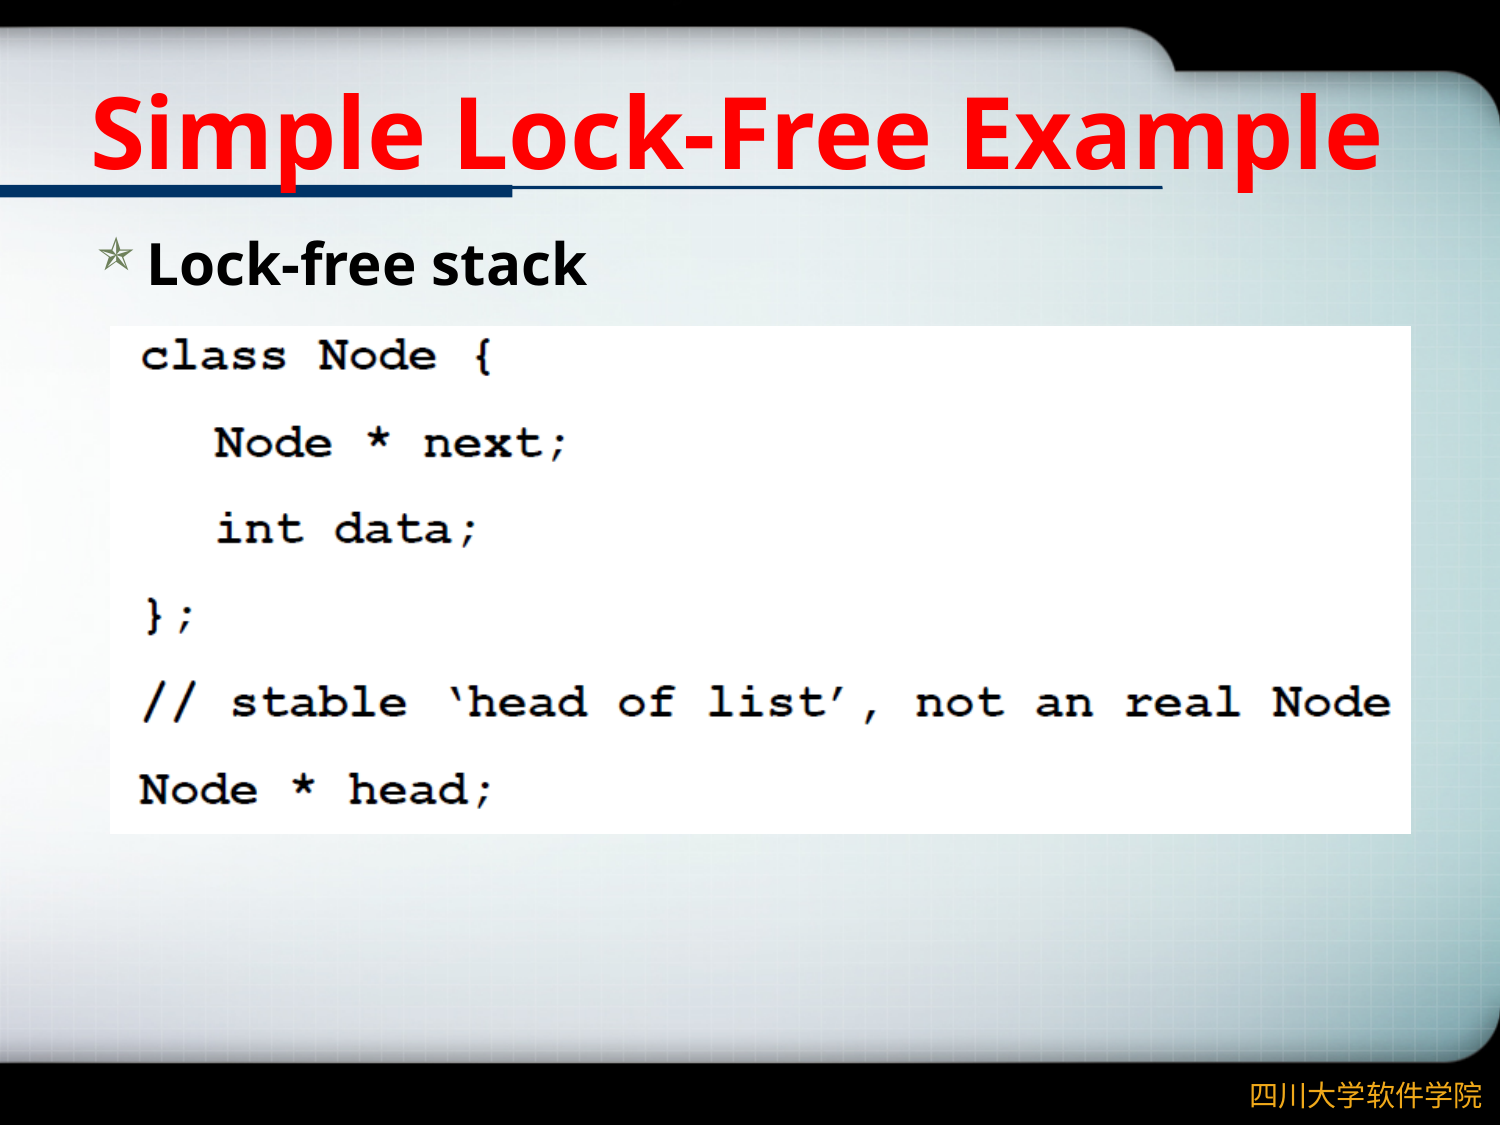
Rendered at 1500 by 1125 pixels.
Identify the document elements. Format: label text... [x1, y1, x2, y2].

title Simple Lock-Free Example [75, 78, 1500, 180]
list Lock-free stack [75, 219, 1447, 1059]
picture [0, 0, 1500, 1125]
